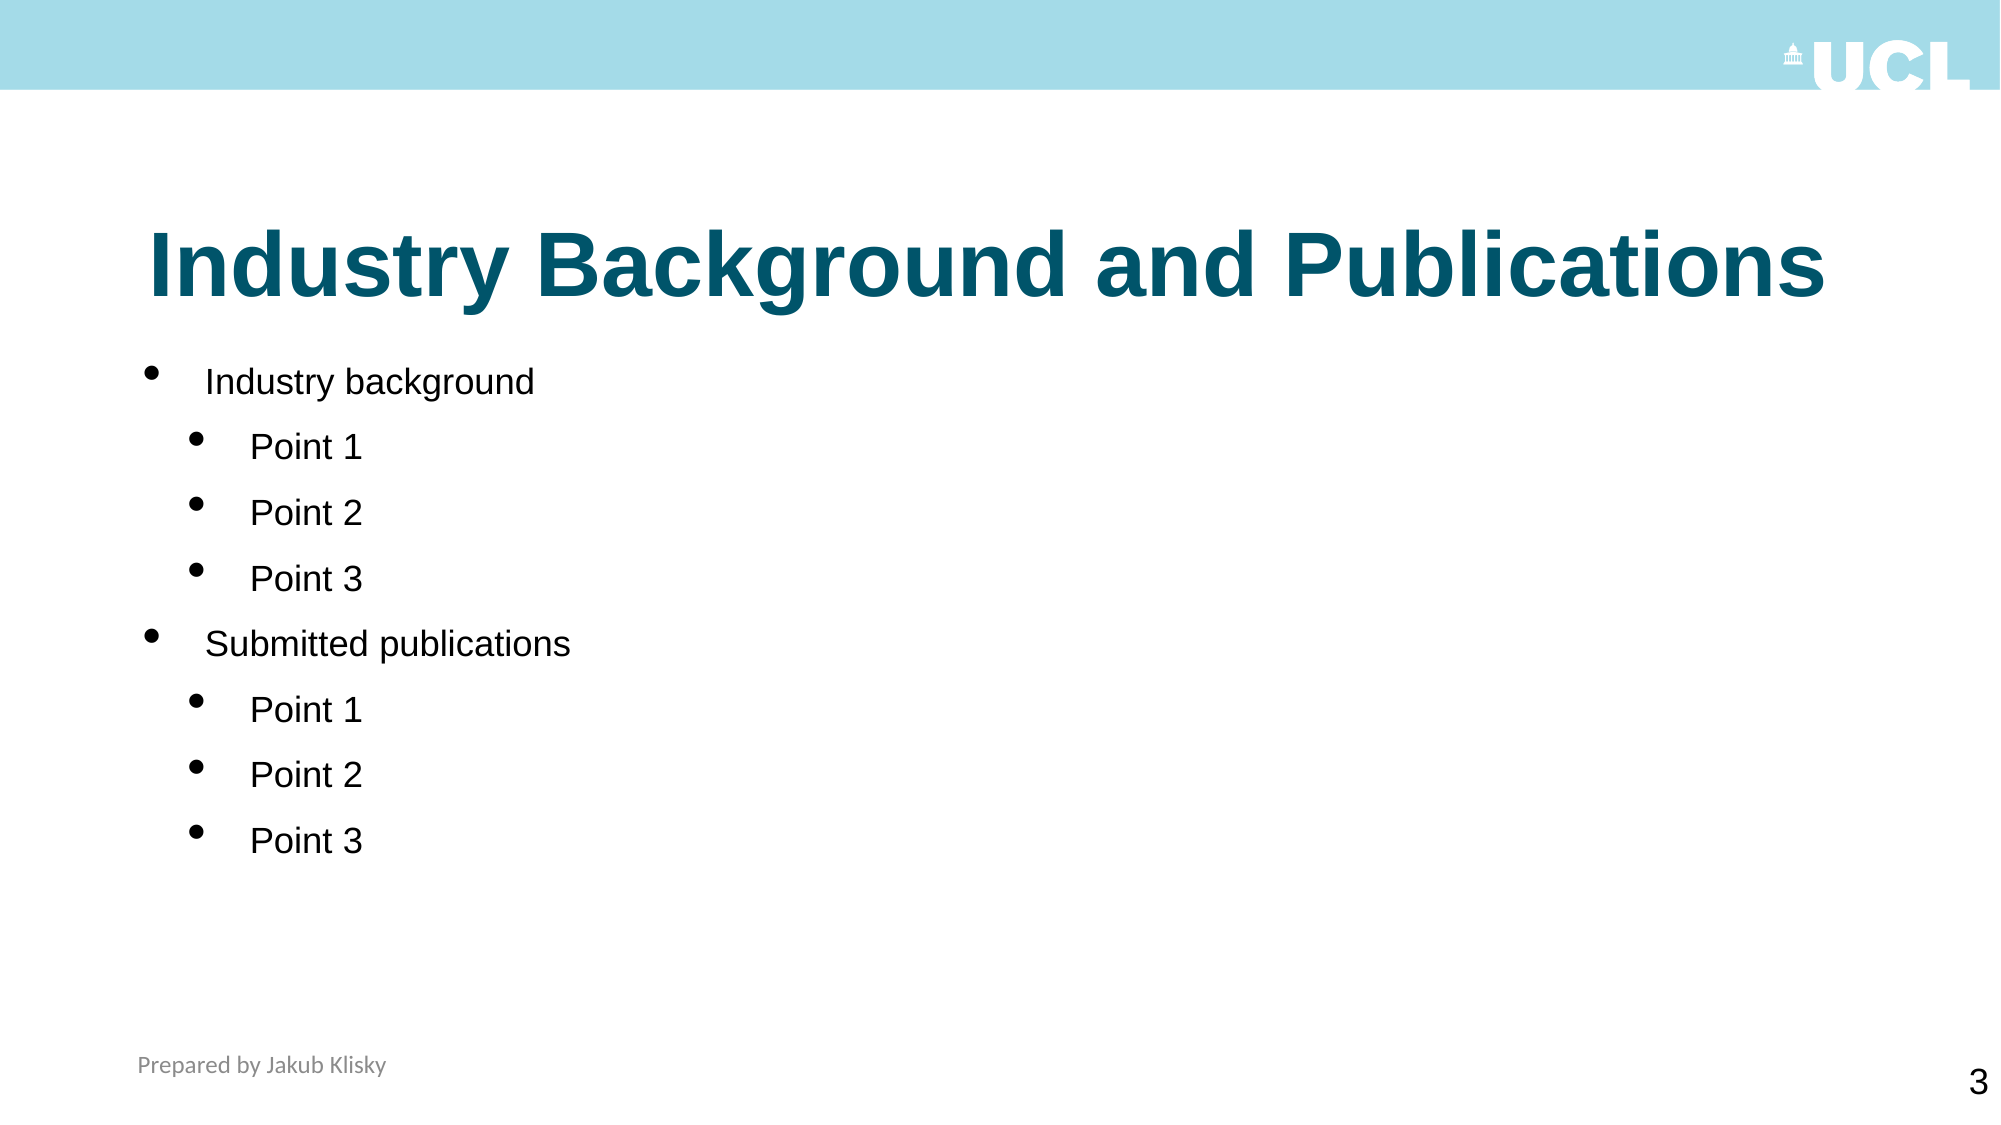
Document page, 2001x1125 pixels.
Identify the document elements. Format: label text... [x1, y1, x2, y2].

text_box 3 [1896, 1010, 2000, 1107]
title Industry Background and Publications [99, 196, 1900, 948]
text_box Industry background Point 1 Point 2 Point 3 Submitted publications Point 1 Point 2 Point 3 [104, 332, 910, 865]
picture [0, 0, 2000, 90]
